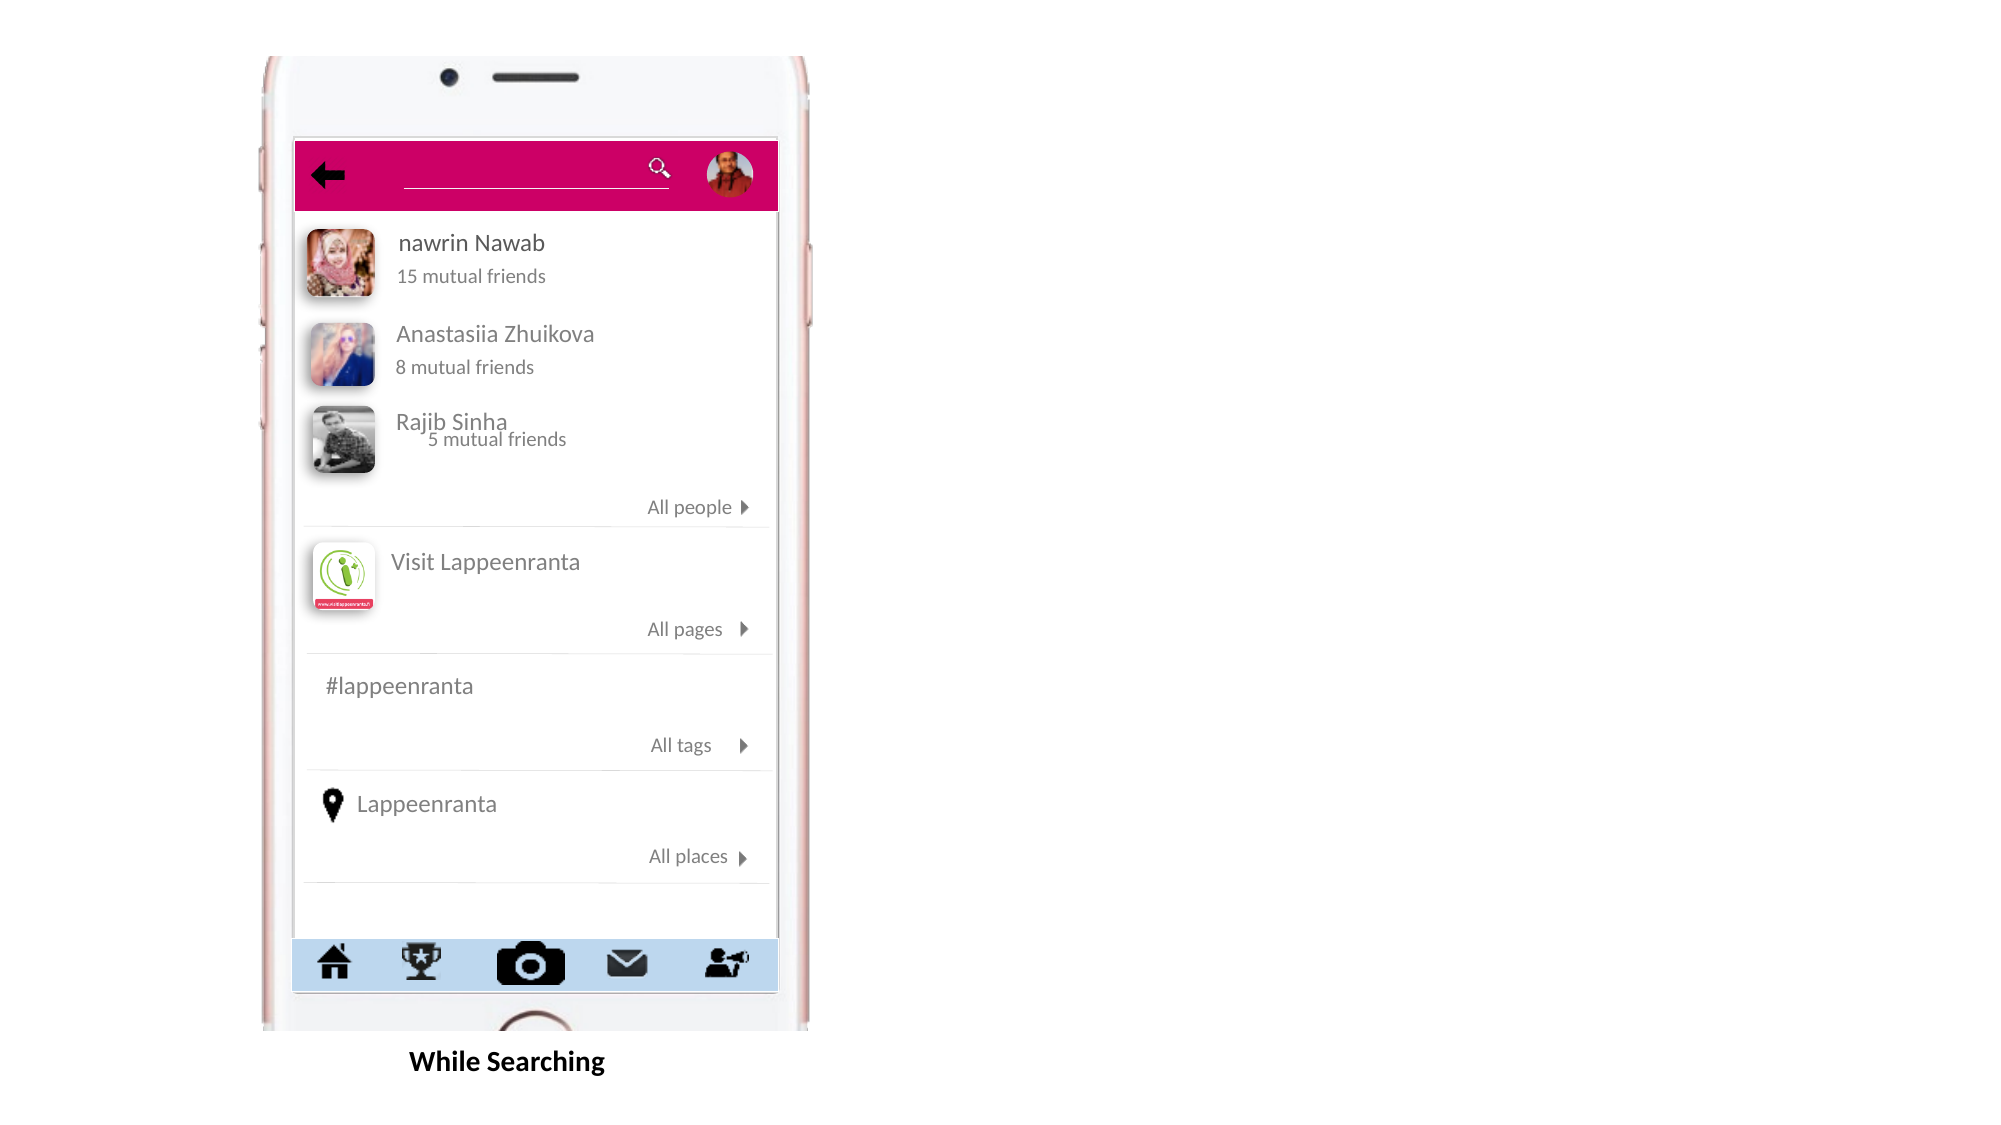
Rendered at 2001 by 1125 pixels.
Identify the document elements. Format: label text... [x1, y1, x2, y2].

text_box While Searching [394, 1035, 632, 1085]
picture [242, 56, 814, 1031]
